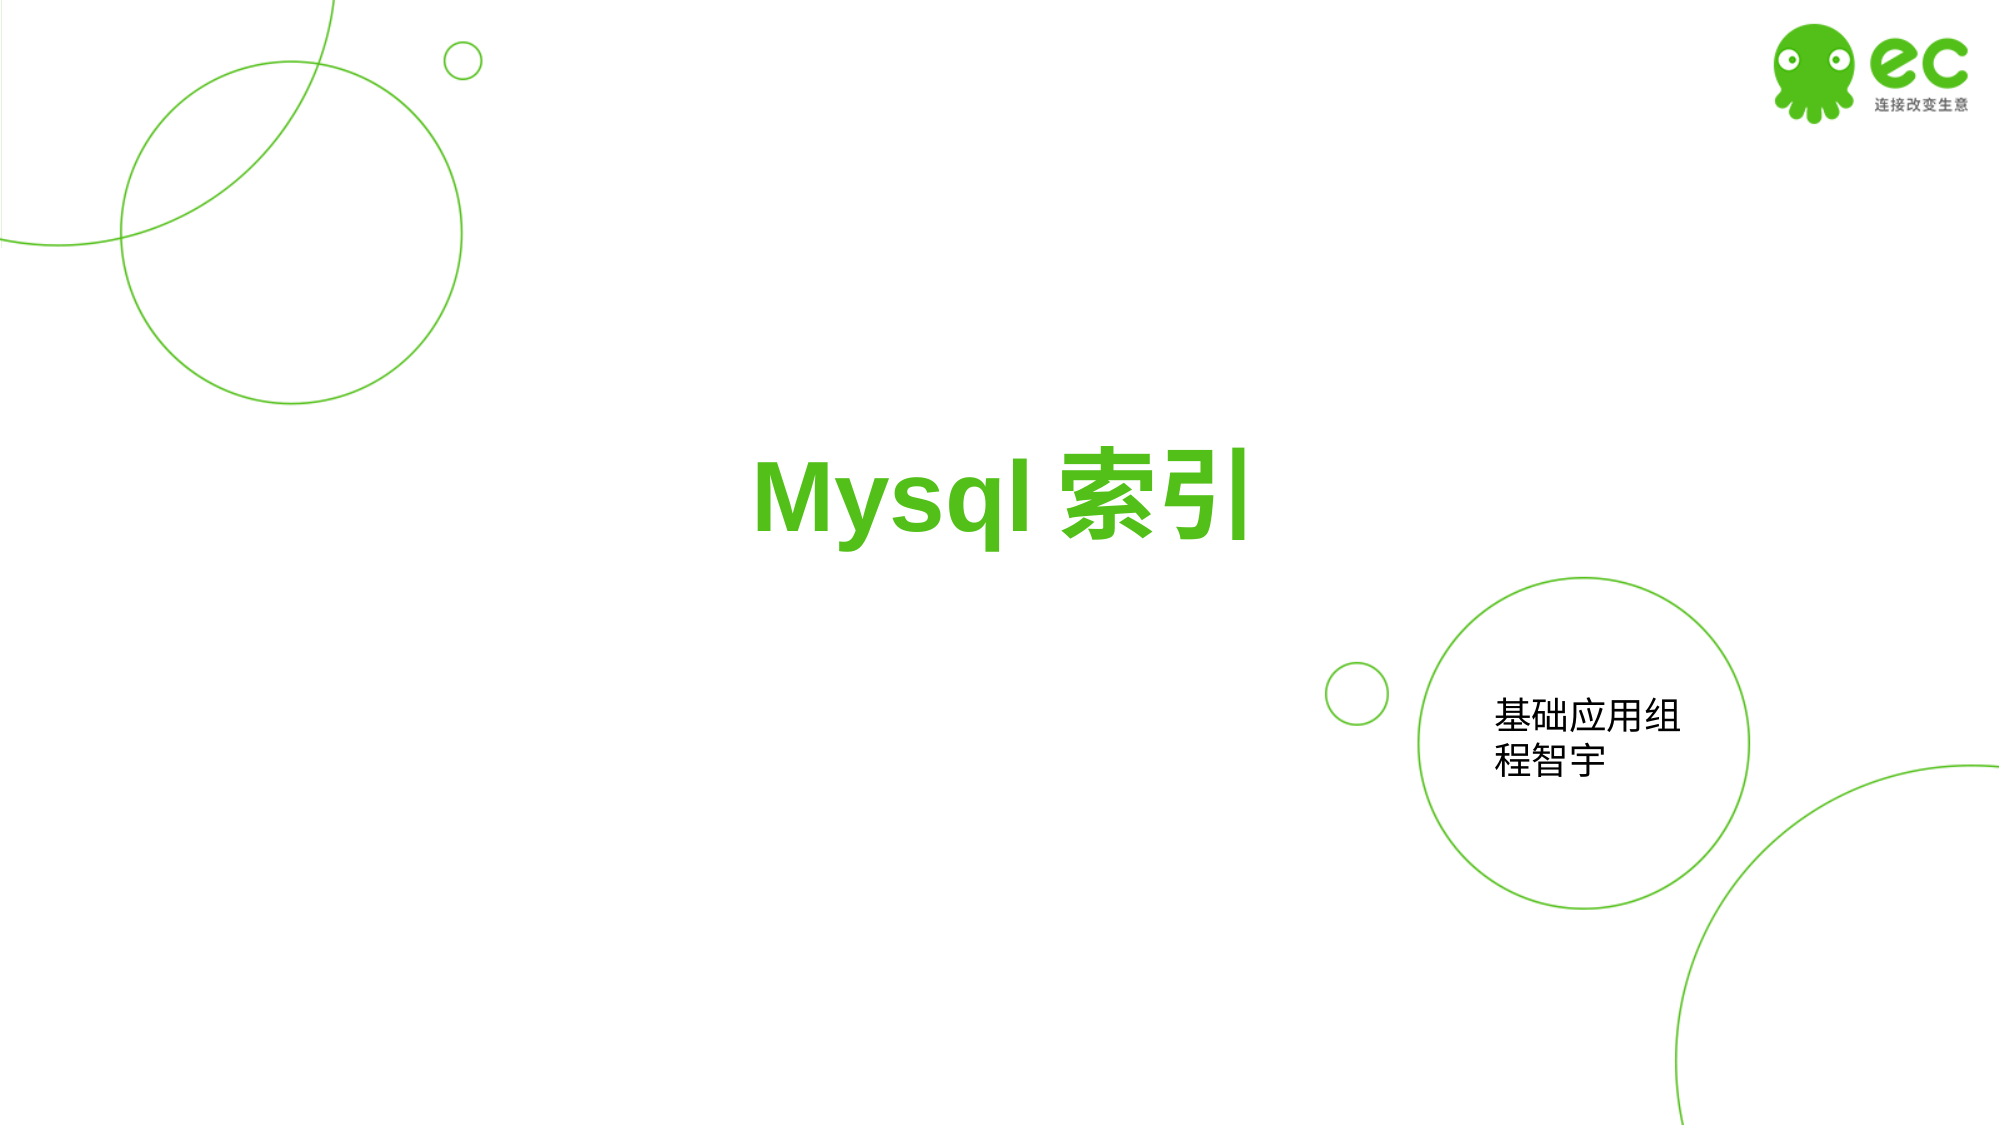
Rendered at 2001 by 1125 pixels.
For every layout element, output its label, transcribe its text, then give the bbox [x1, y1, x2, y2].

text_box 基础应用组 程智宇 [1479, 684, 1697, 790]
text_box Mysql索引 [282, 423, 1727, 559]
picture [0, 0, 1999, 1125]
